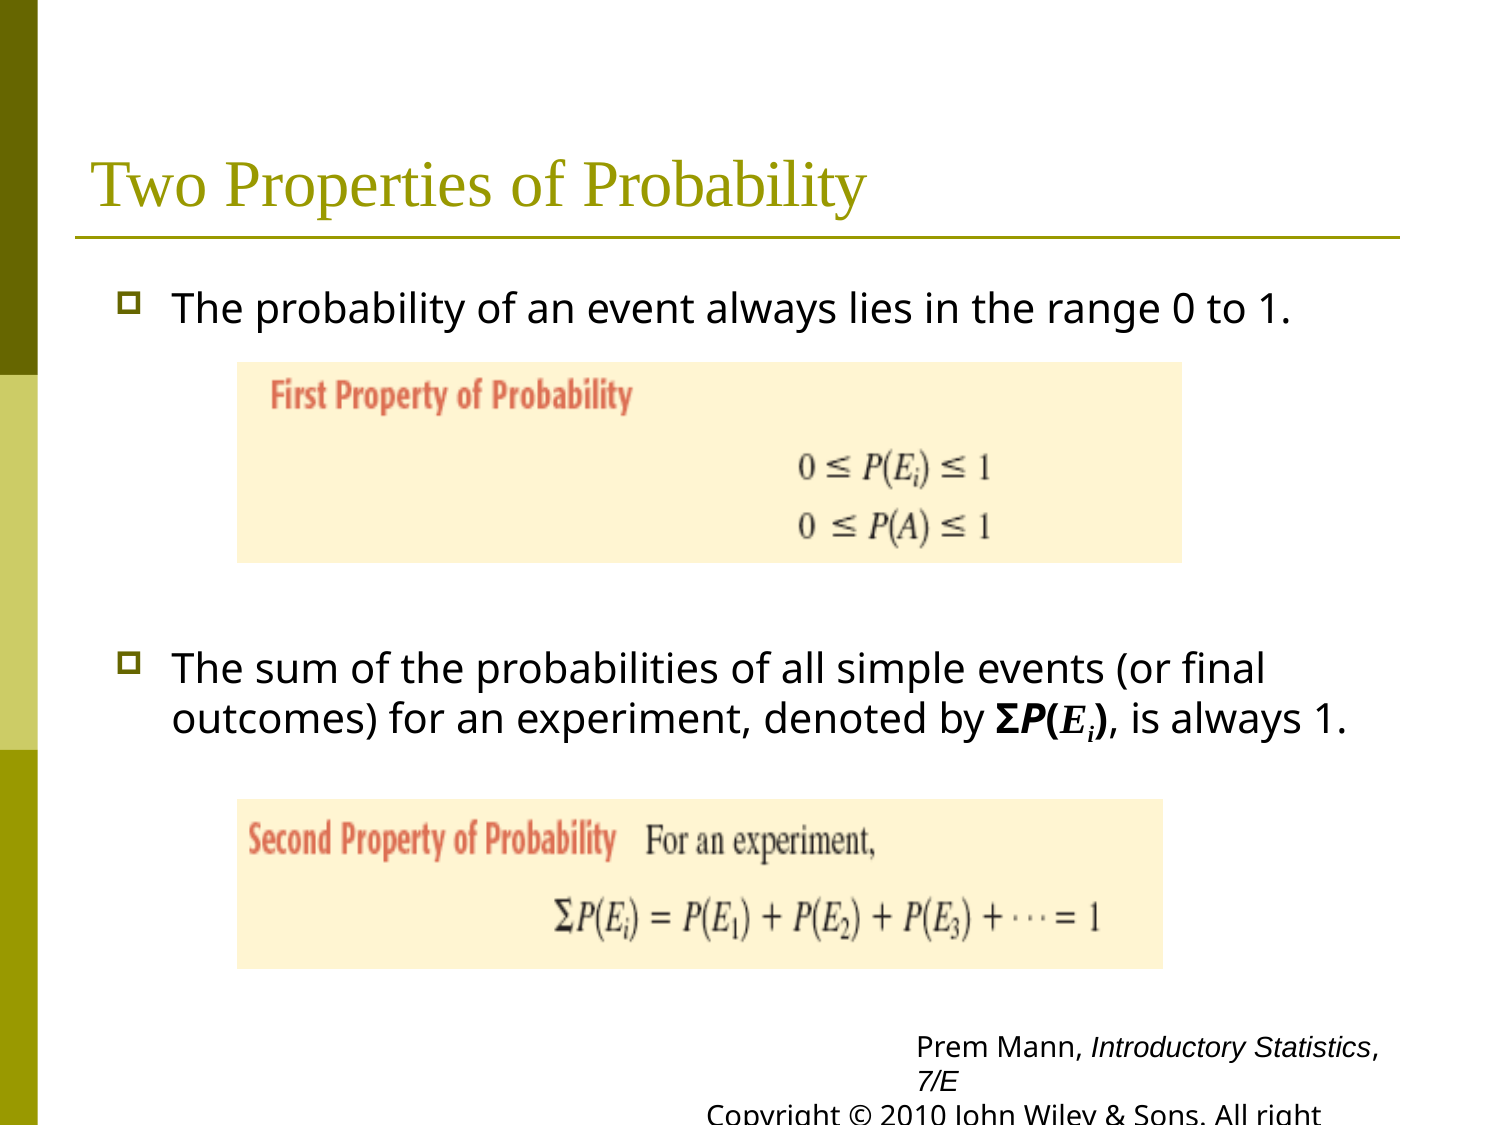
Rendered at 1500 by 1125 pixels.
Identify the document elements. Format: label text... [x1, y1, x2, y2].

footer Prem Mann, Introductory Statistics, 7/E Copyright © 2010 John Wiley & Sons. All right reserved [703, 1028, 1423, 1125]
picture [237, 799, 1163, 969]
text_box The probability of an event always lies in the range 0 to 1. [113, 279, 1402, 333]
text_box The sum of the probabilities of all simple events (or final outcomes) for an experiment, denoted by ΣP(Ei), is always 1. [109, 640, 1365, 747]
picture [237, 362, 1182, 564]
title Two Properties of Probability [87, 57, 1372, 328]
